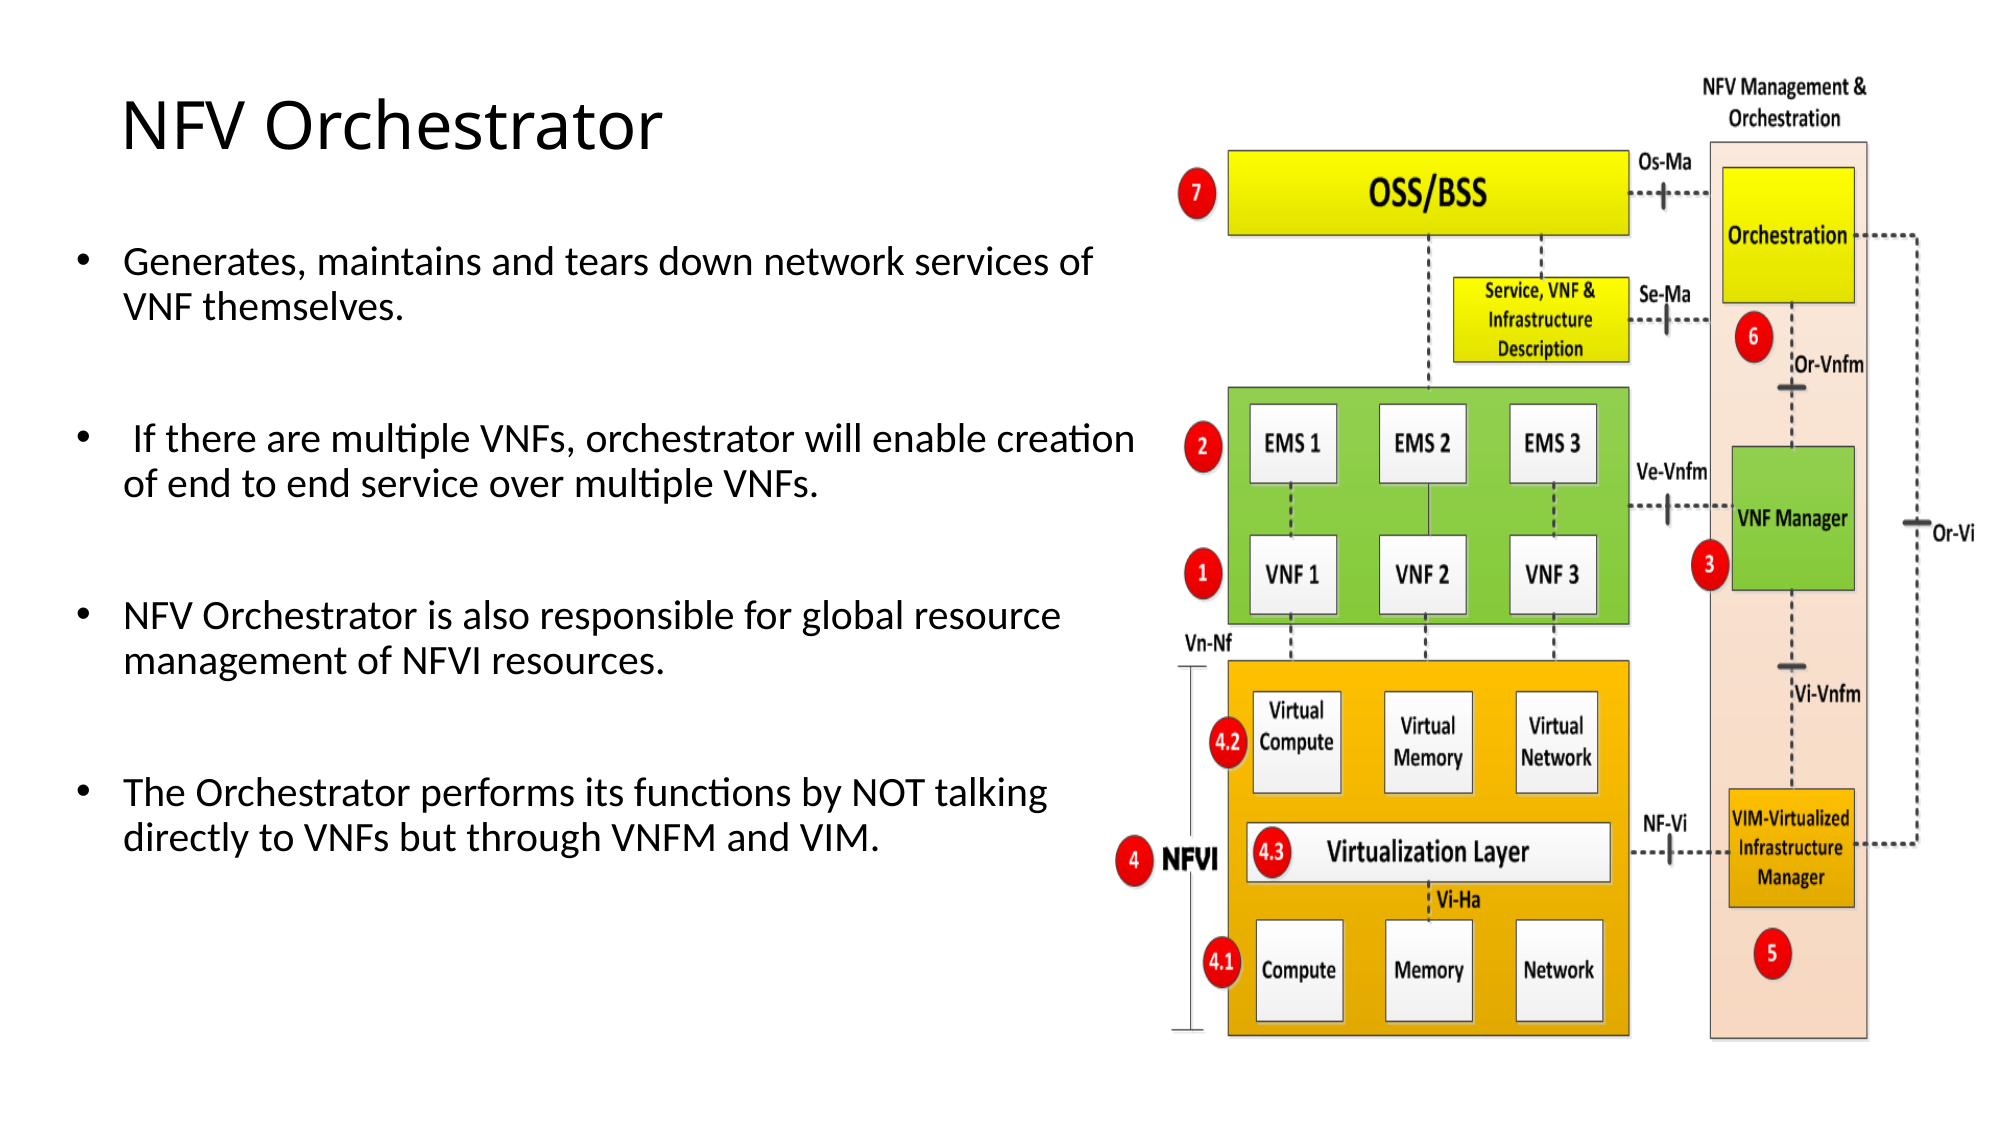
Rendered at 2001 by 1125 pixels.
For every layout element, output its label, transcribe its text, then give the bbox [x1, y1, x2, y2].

title NFV Orchestrator [105, 38, 1175, 171]
list Generates, maintains and tears down network services of VNF themselves. If there are multiple VNFs, orchestrator will enable creation of end to end service over multiple VNFs. NFV Orchestrator is also responsible for global resource management of NFVI resources. The Orchestrator performs its functions by NOT talking directly to VNFs but through VNFM and VIM. [61, 171, 1115, 963]
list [1115, 67, 1976, 1042]
